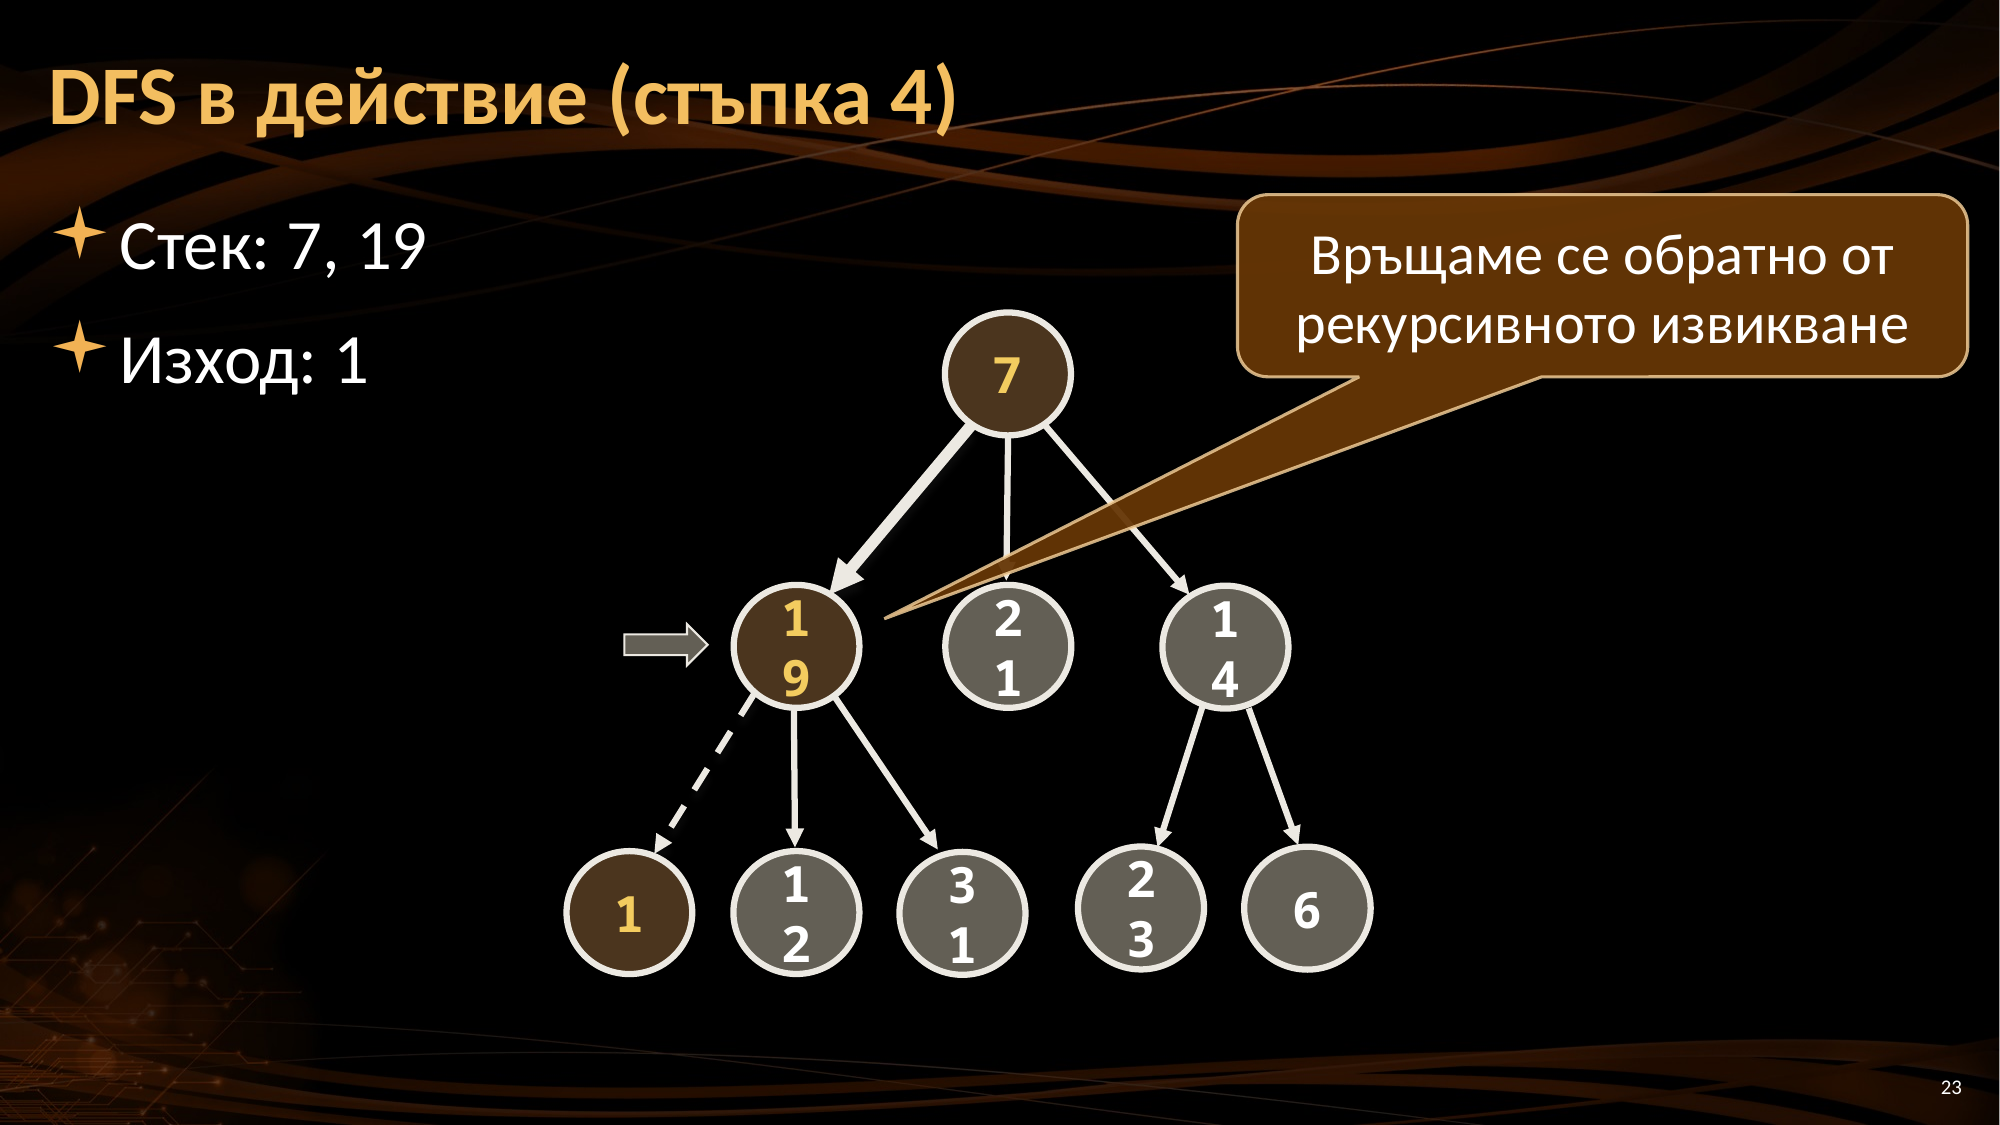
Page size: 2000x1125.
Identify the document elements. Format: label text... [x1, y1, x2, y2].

text_box 23 [1897, 1070, 1968, 1103]
list Стек: 7, 19 Изход: 1 [31, 188, 1968, 1103]
text_box Връщаме се обратно от рекурсивното извикване [1237, 194, 1968, 440]
picture [0, 0, 2000, 1125]
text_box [566, 312, 1371, 975]
title DFS в действие (стъпка 4) [30, 6, 1602, 189]
